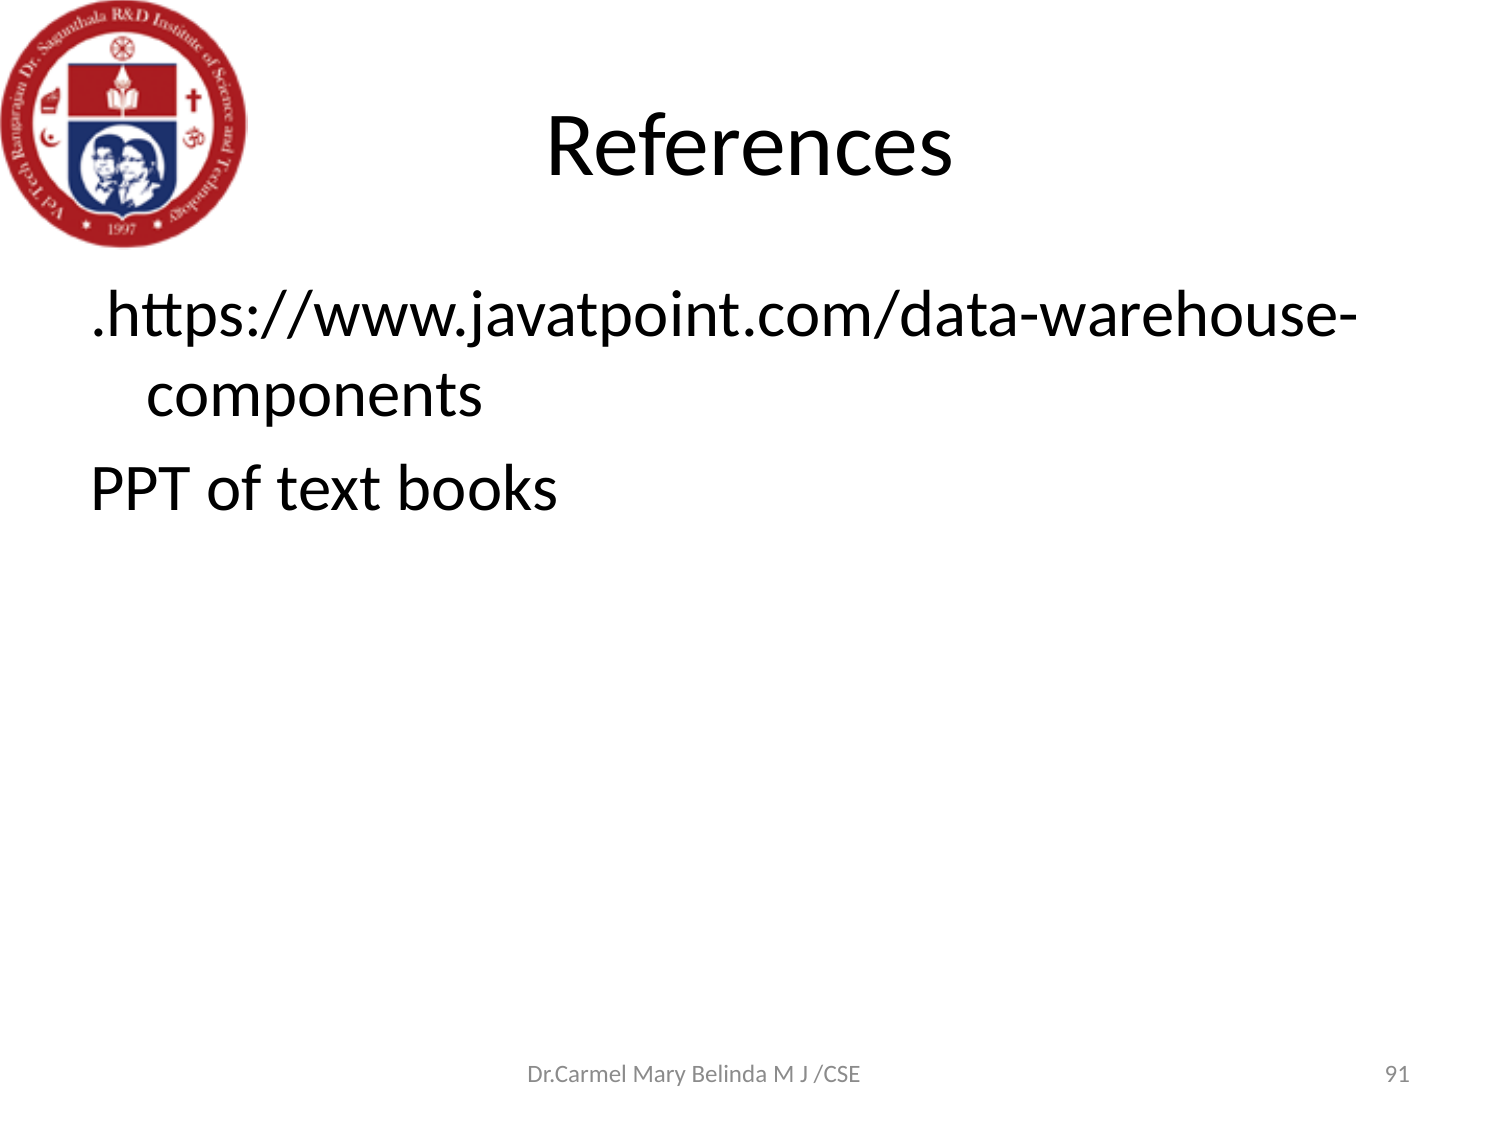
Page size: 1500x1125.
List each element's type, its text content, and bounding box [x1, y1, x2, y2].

title References [253, 45, 1425, 233]
footer Dr.Carmel Mary Belinda M J /CSE [512, 1042, 988, 1103]
picture [0, 0, 249, 251]
slide_number 91 [1074, 1042, 1425, 1103]
list .https://www.javatpoint.com/data-warehouse-components PPT of text books [75, 262, 1425, 1005]
